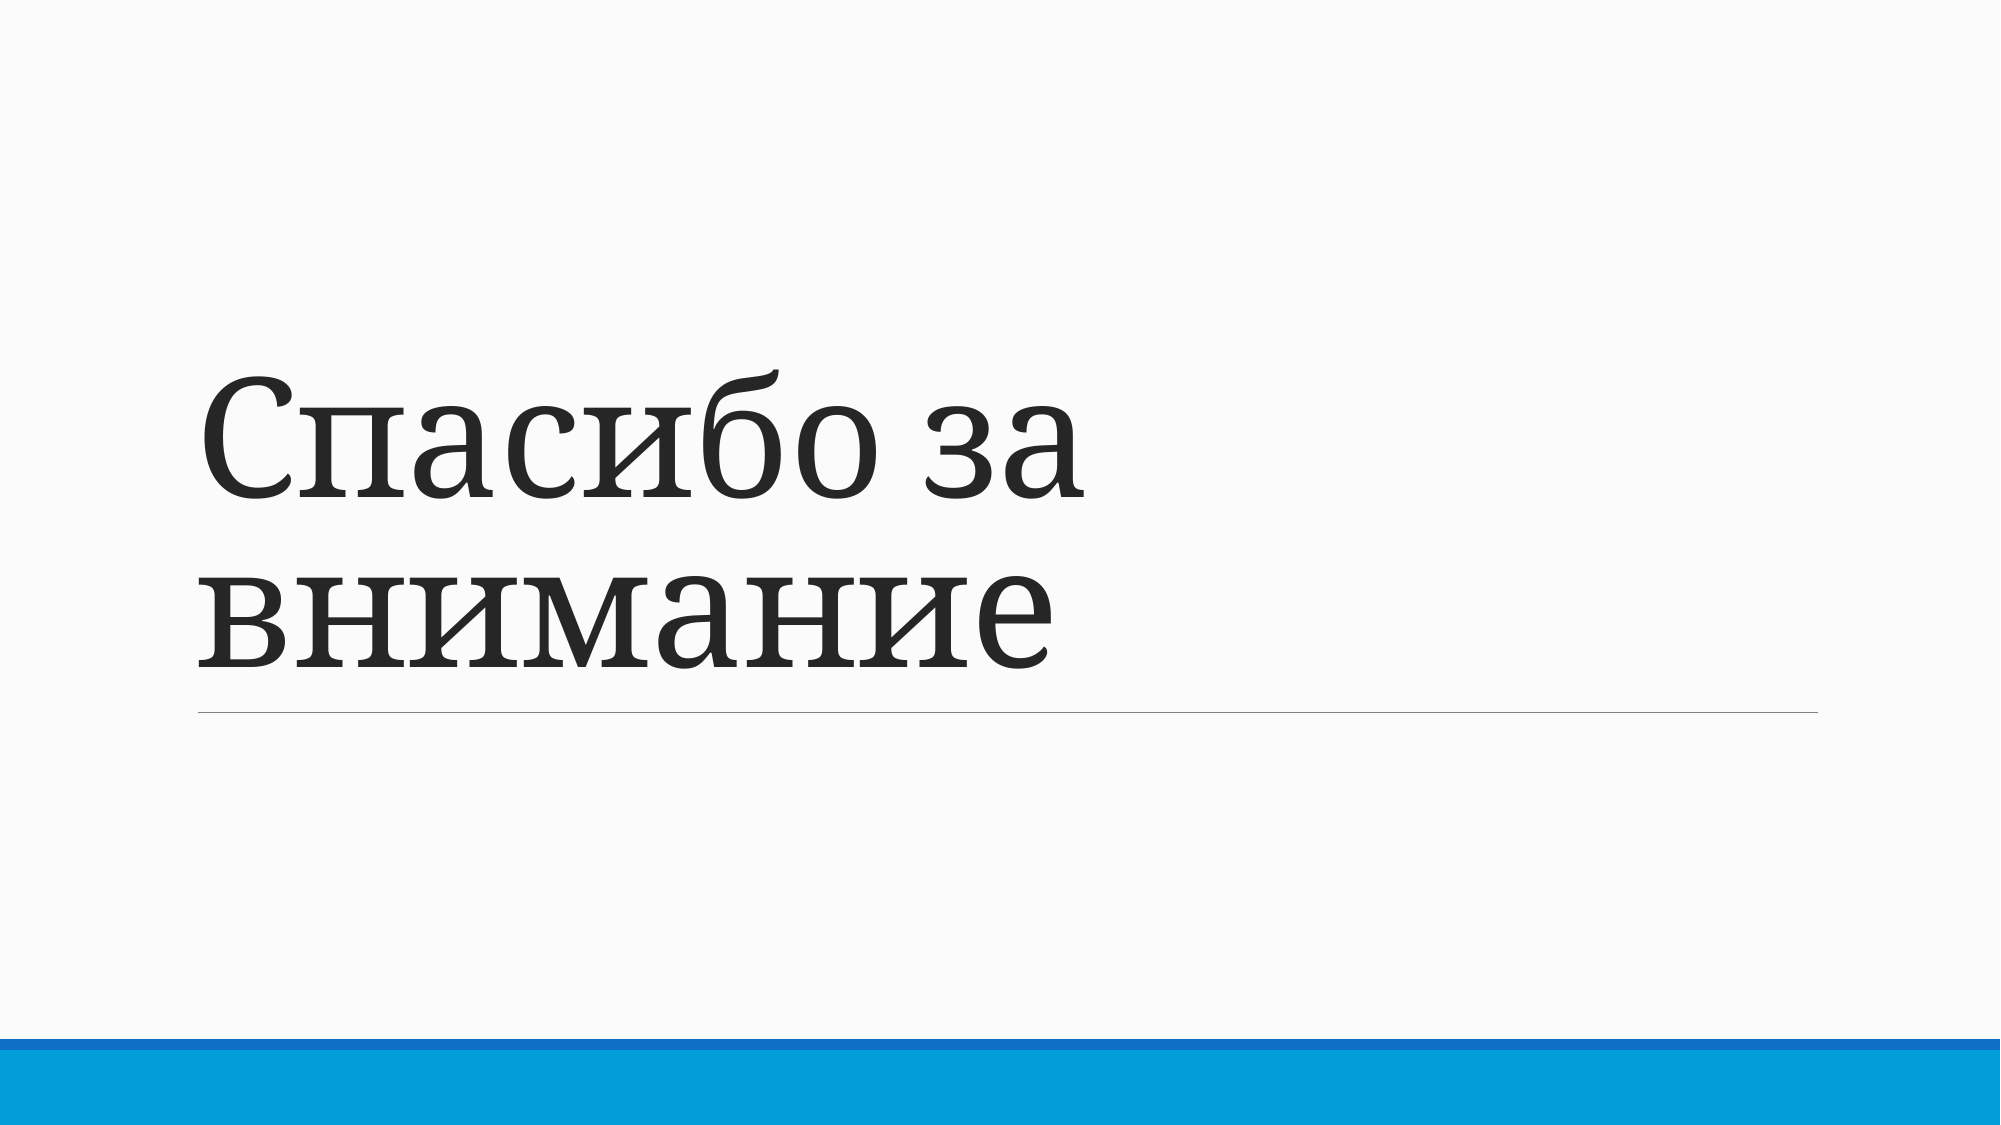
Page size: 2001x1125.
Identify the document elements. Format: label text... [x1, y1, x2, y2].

title Спасибо за внимание [180, 124, 1830, 710]
